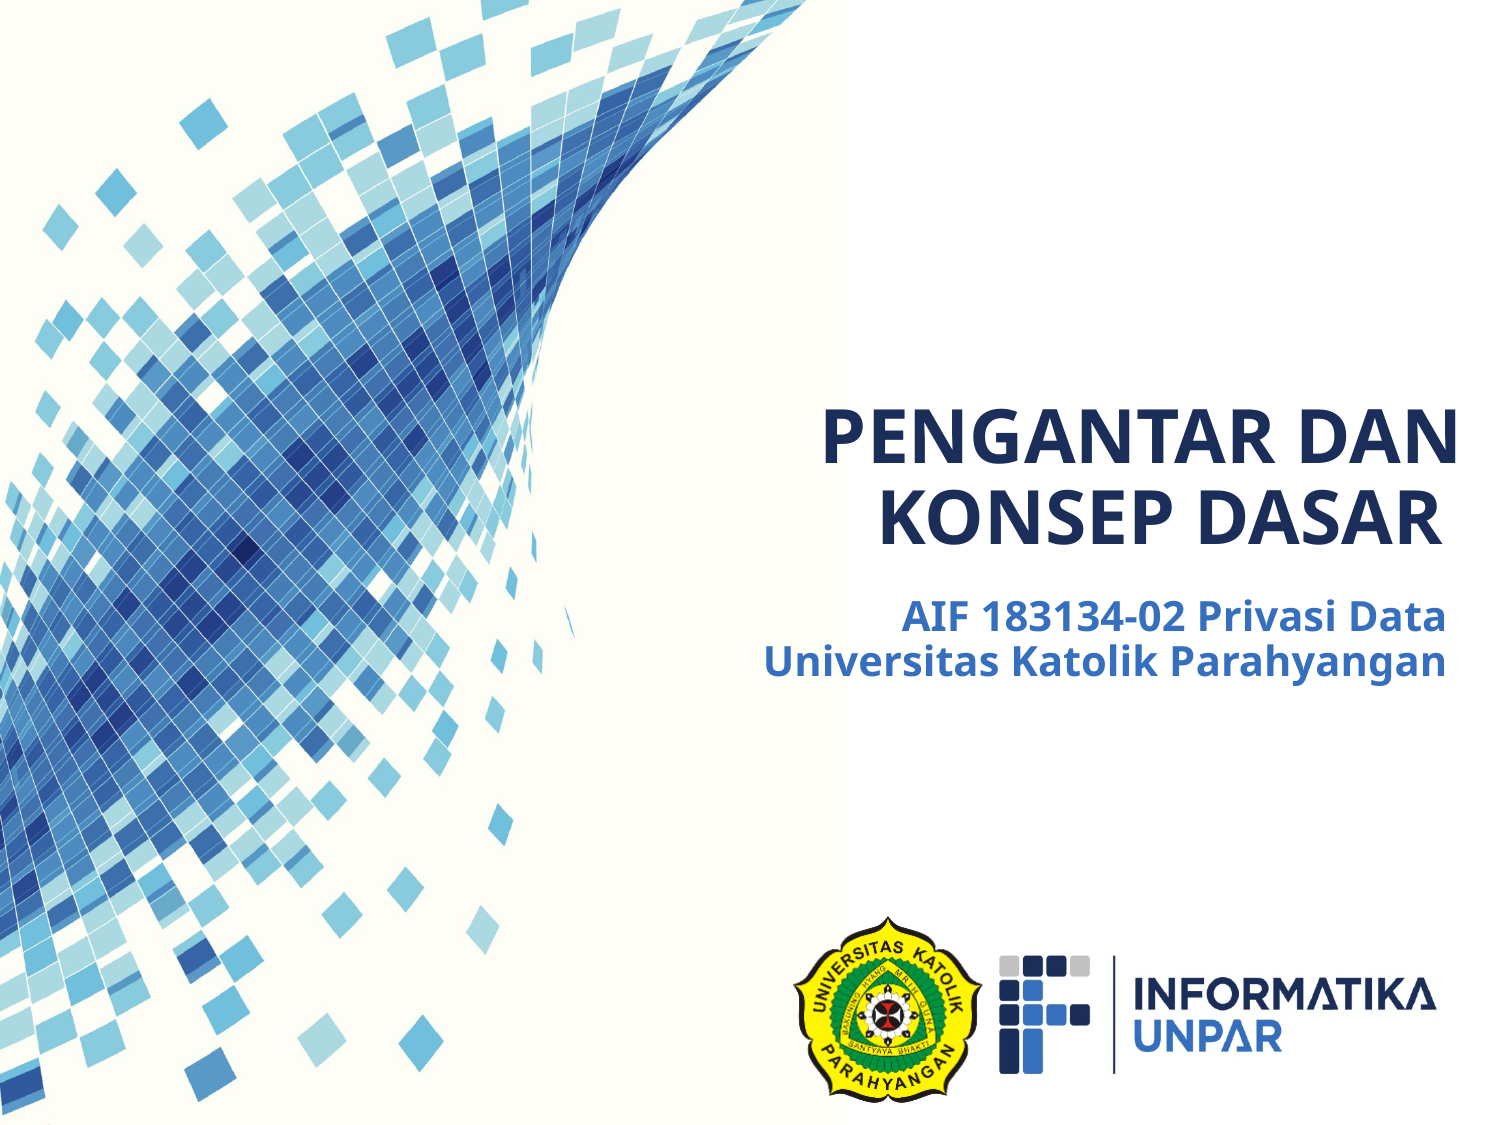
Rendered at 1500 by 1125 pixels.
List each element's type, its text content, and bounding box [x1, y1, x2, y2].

picture [0, 0, 1500, 1125]
subtitle AIF 183134-02 Privasi Data Universitas Katolik Parahyangan [450, 587, 1463, 813]
title Pengantar dan konsep dasar [570, 347, 1478, 659]
